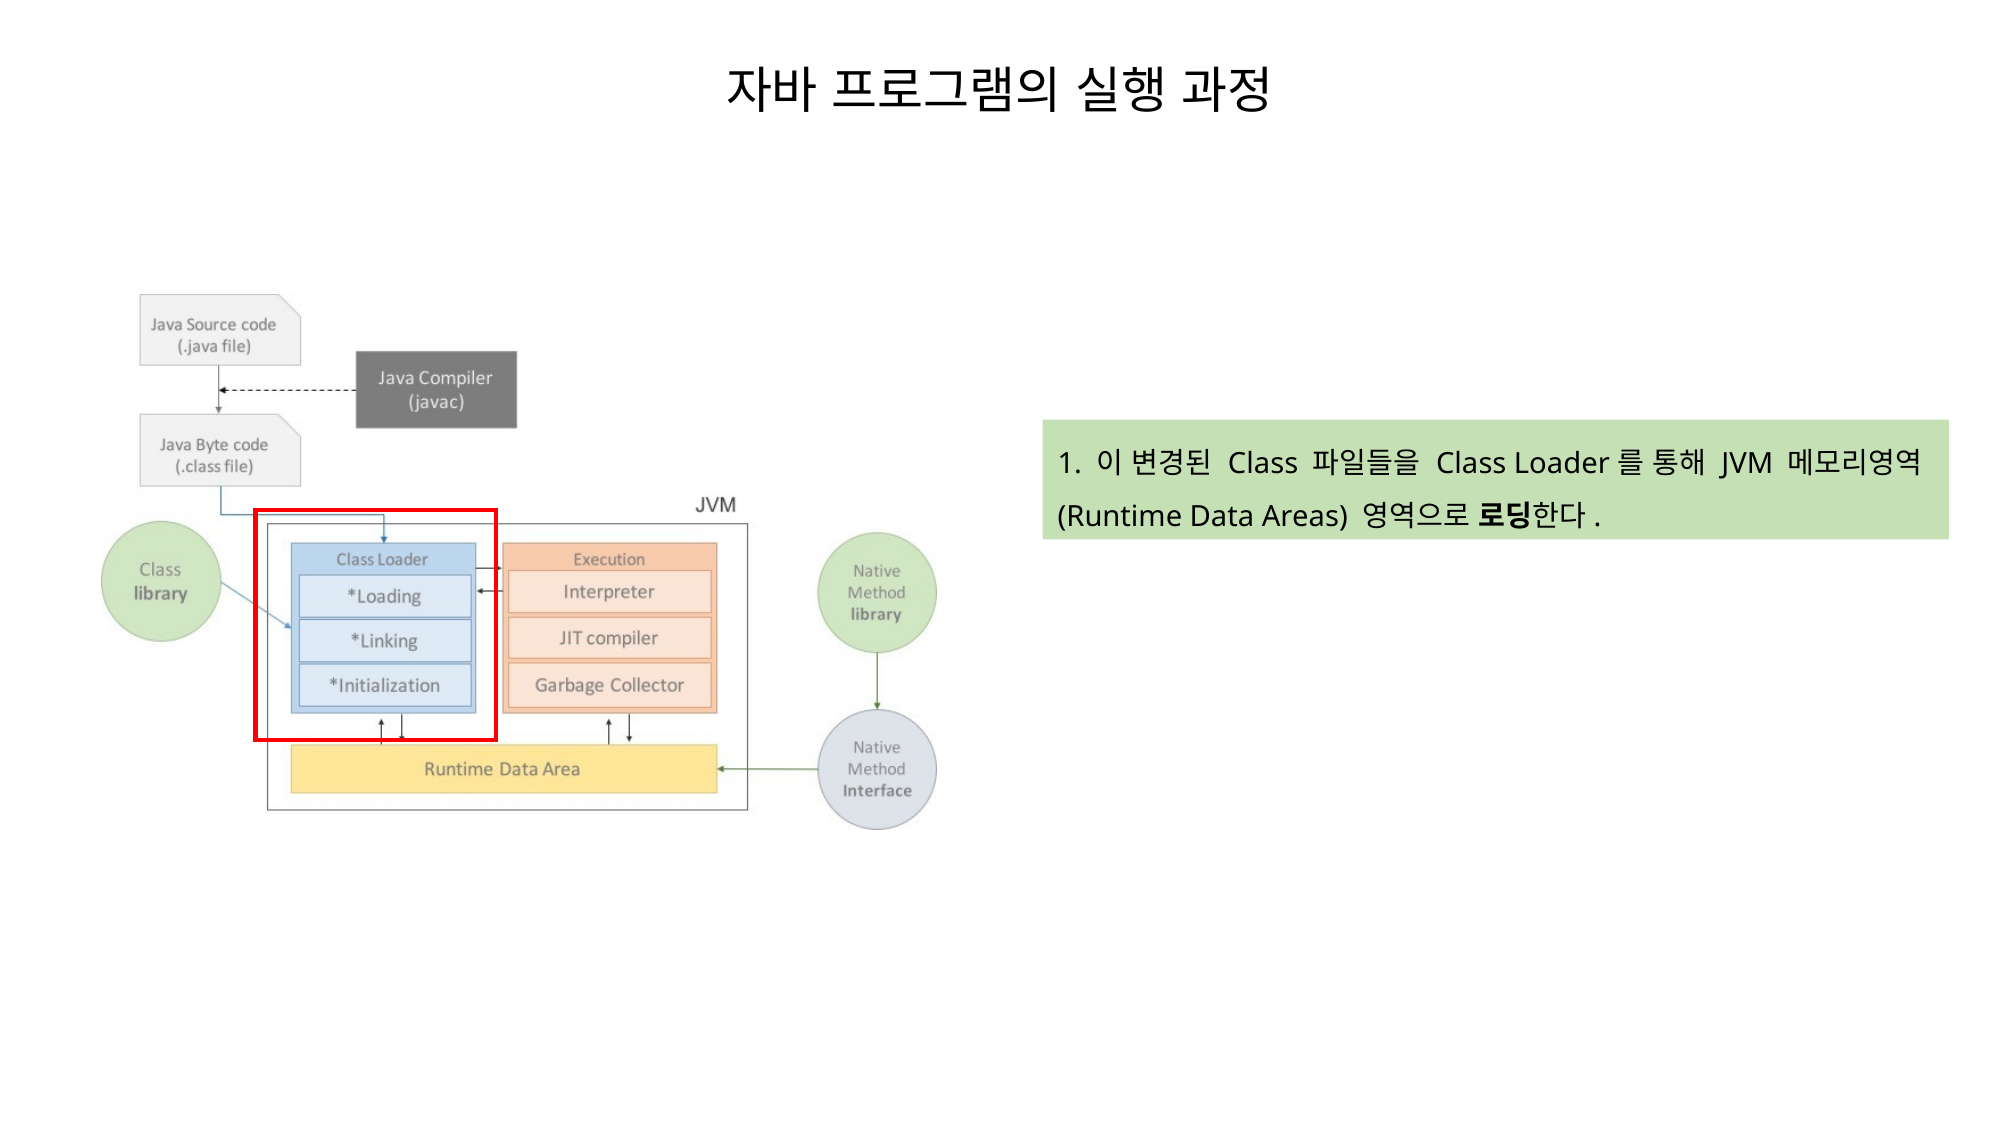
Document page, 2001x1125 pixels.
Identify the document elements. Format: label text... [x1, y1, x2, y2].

text_box 1. 이 변경된 Class 파일들을 Class Loader를 통해 JVM 메모리영역(Runtime Data Areas) 영역으로 로딩한다. [1042, 419, 1949, 540]
picture [101, 294, 937, 830]
text_box 자바 프로그램의 실행 과정 [711, 51, 1289, 127]
